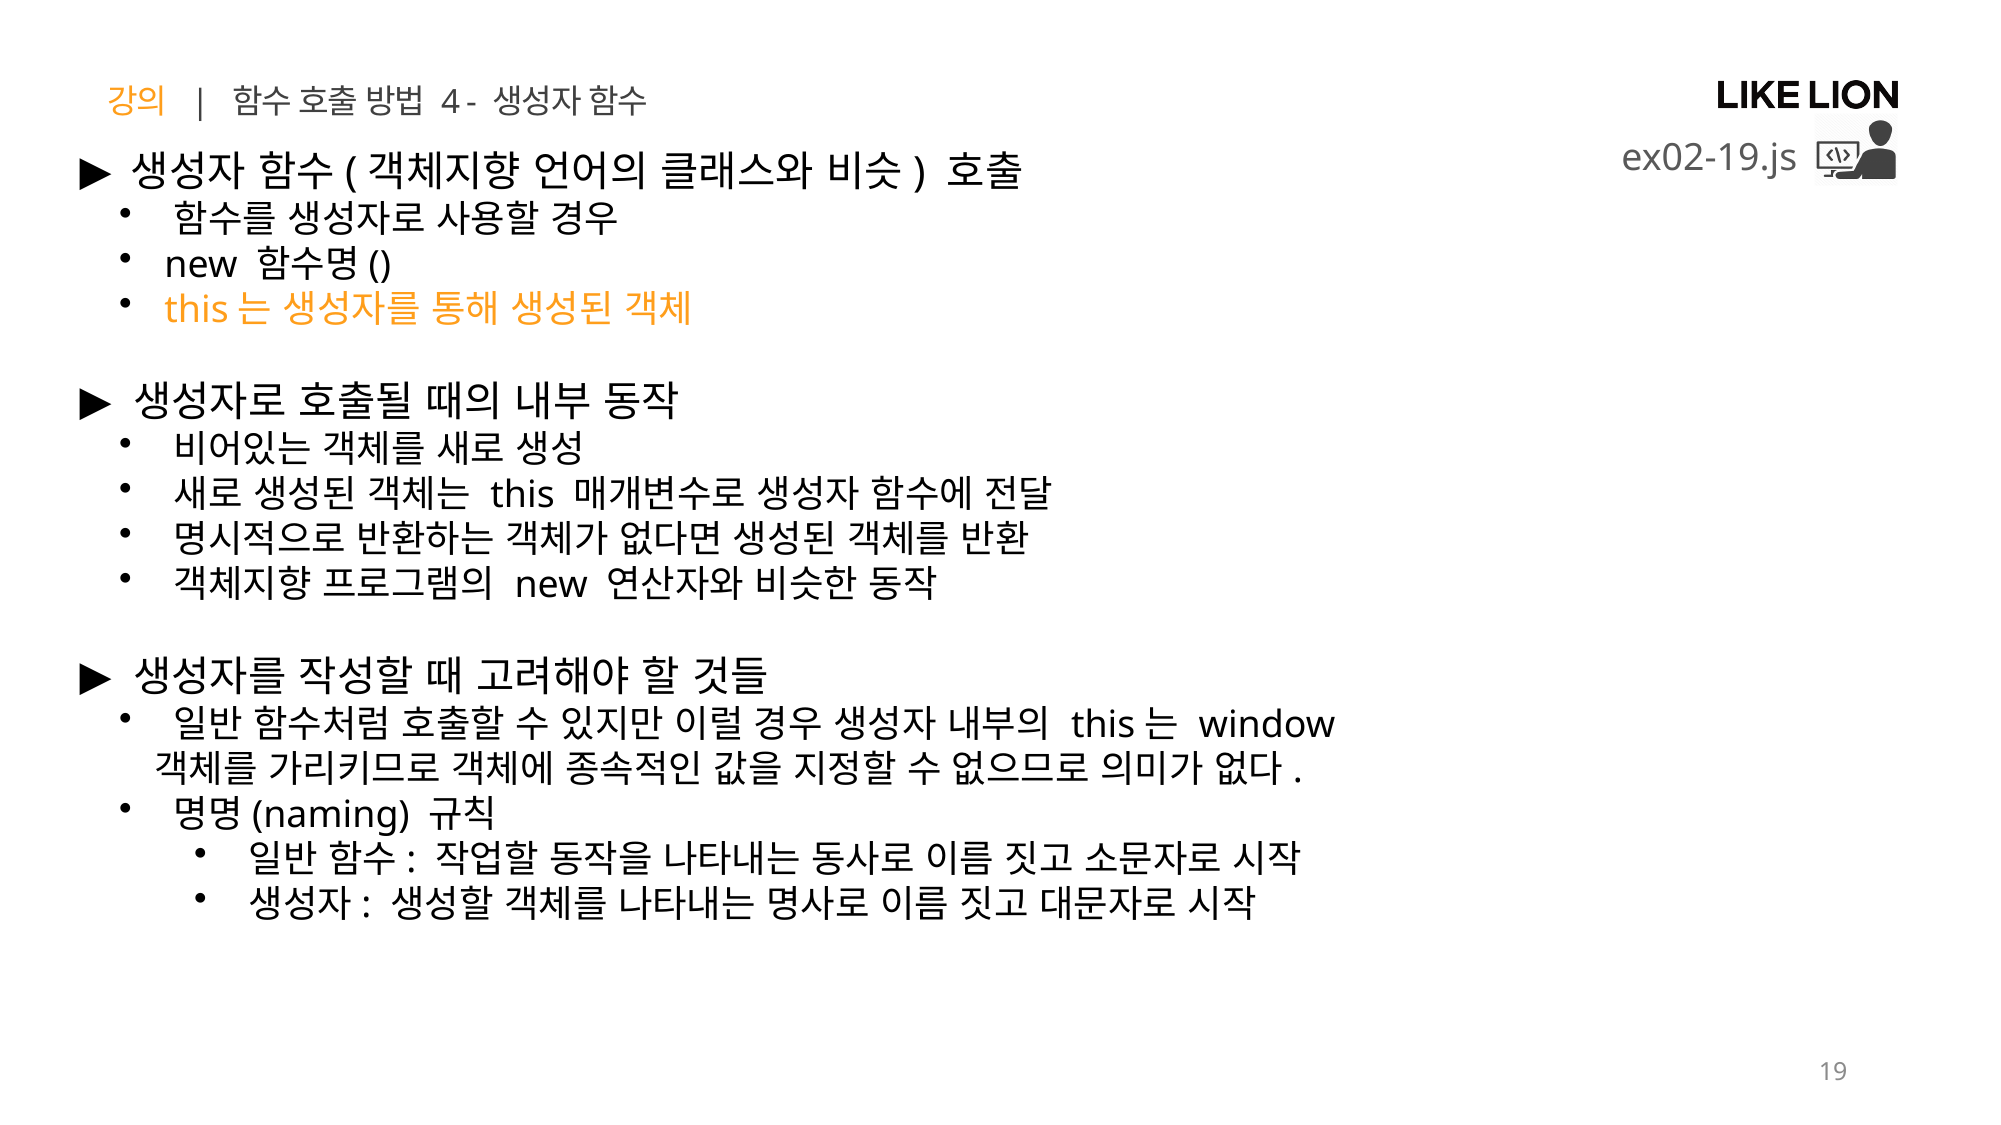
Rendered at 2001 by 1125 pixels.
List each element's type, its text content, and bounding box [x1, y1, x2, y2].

text_box ex02-19.js [1212, 125, 1812, 186]
text_box 생성자 함수(객체지향 언어의 클래스와 비슷) 호출 함수를 생성자로 사용할 경우 new 함수명() this는 생성자를 통해 생성된 객체 생성자로 호출될 때의 내부 동작 비어있는 객체를 새로 생성 새로 생성된 객체는 this 매개변수로 생성자 함수에 전달 명시적으로 반환하는 객체가 없다면 생성된 객체를 반환 객체지향 프로그램의 new 연산자와 비슷한 동작 생성자를 작성할 때 고려해야 할 것들 일반 함수처럼 호출할 수 있지만 이럴 경우 생성자 내부의 this는 window 객체를 가리키므로 객체에 종속적인 값을 지정할 수 없으므로 의미가 없다. 명명(naming) 규칙 일반 함수: 작업할 동작을 나타내는 동사로 이름 짓고 소문자로 시작 생성자: 생성할 객체를 나타내는 명사로 이름 짓고 대문자로 시작 [64, 137, 1436, 933]
picture [1718, 80, 1898, 109]
slide_number 19 [1412, 1042, 1863, 1103]
text_box 강의 | 함수 호출 방법 4 - 생성자 함수 [92, 72, 866, 128]
picture [1814, 113, 1898, 186]
